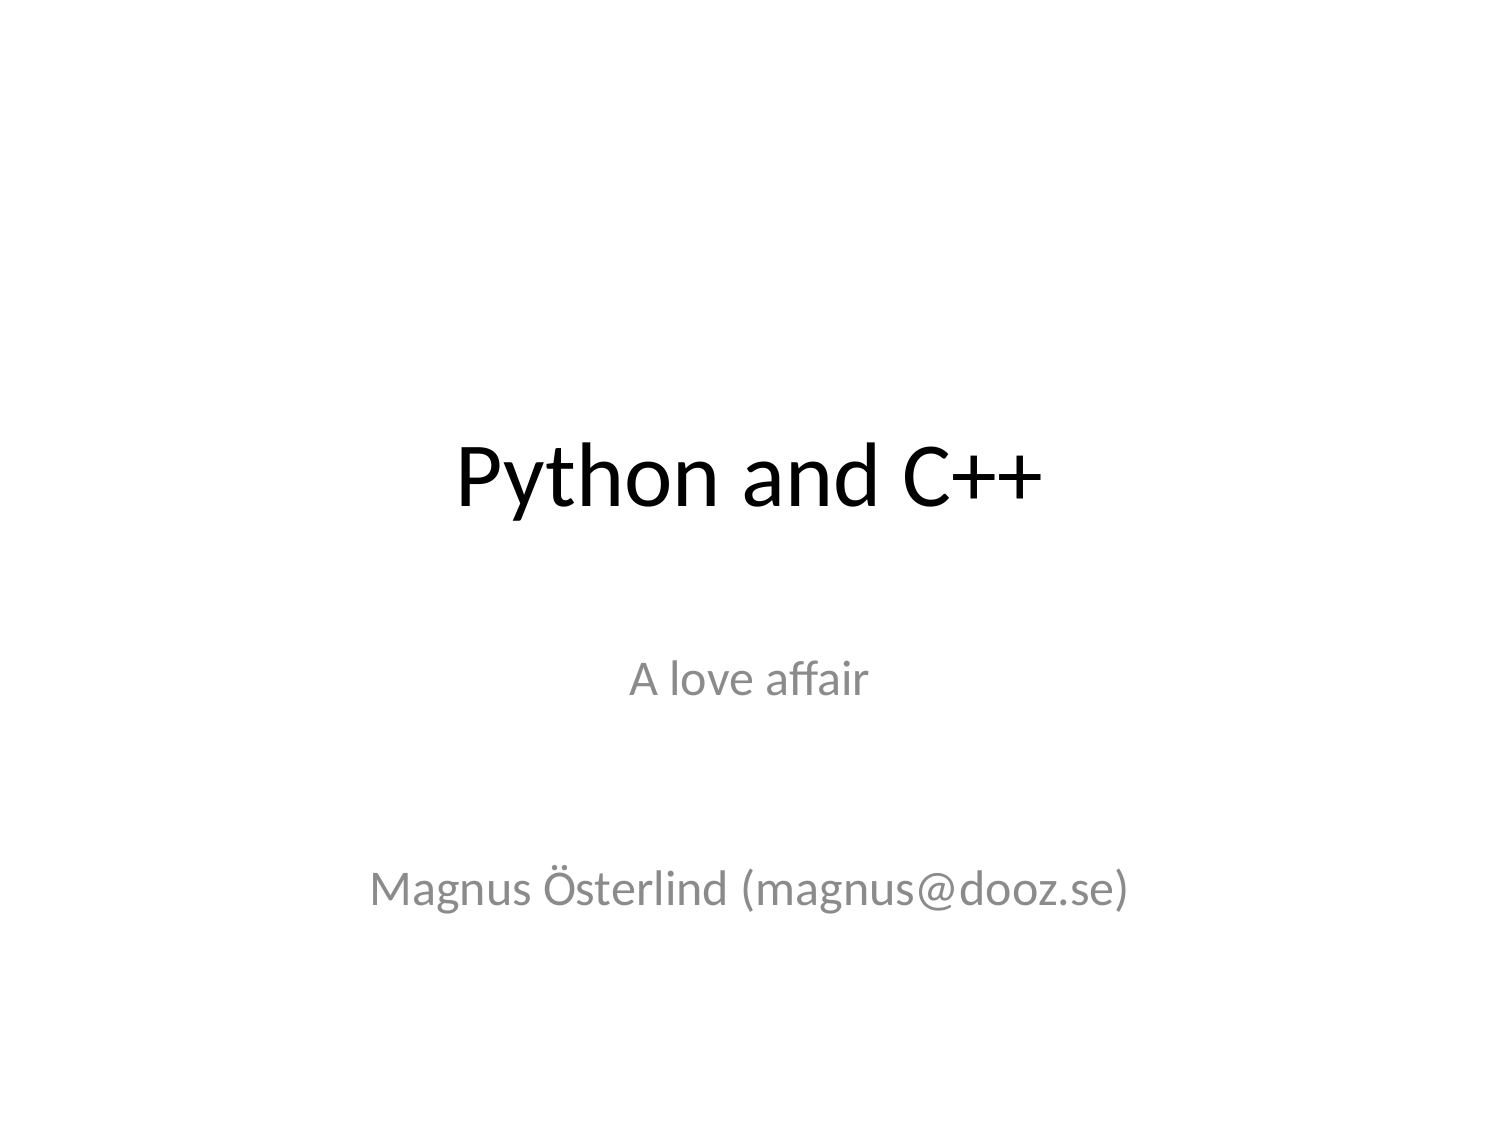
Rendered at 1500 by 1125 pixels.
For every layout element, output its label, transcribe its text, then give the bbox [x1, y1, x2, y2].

subtitle A love affair Magnus Österlind (magnus@dooz.se) [225, 637, 1275, 925]
title Python and C++ [112, 349, 1388, 591]
